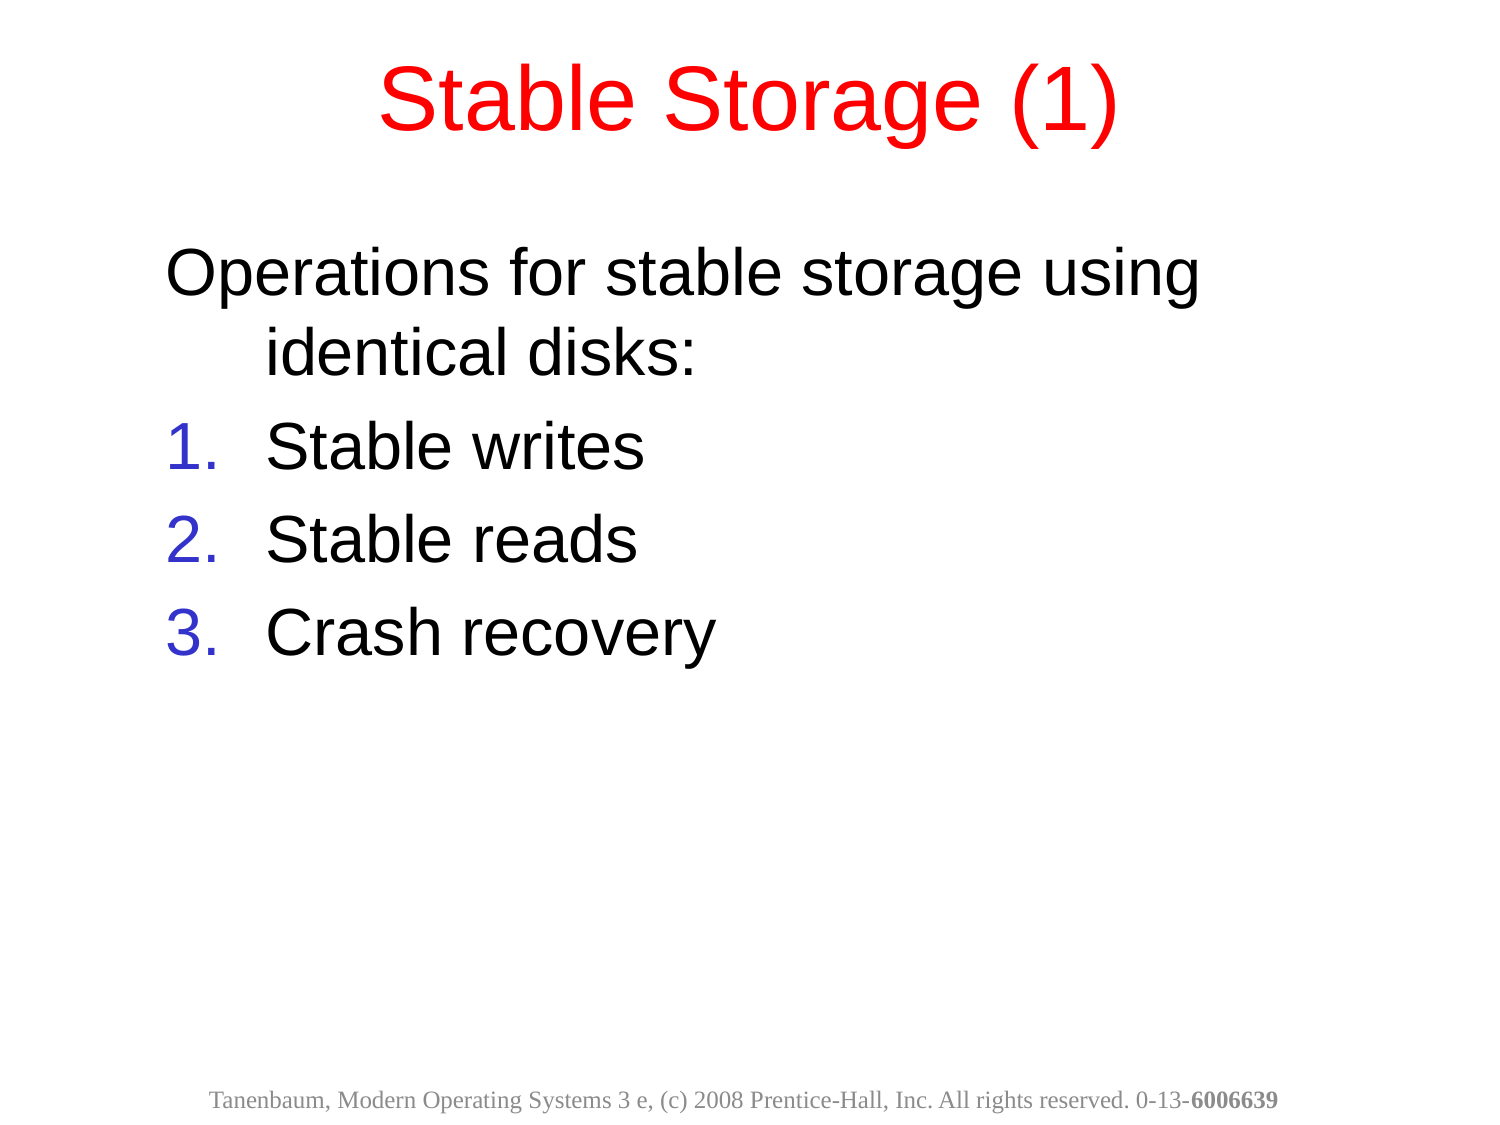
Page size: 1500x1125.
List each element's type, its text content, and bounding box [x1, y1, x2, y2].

list Operations for stable storage using identical disks: Stable writes Stable reads Crash recovery [149, 221, 1398, 1020]
title Stable Storage (1) [0, 0, 1500, 188]
footer Tanenbaum, Modern Operating Systems 3 e, (c) 2008 Prentice-Hall, Inc. All rights reserved. 0-13-6006639 [29, 1077, 1459, 1120]
